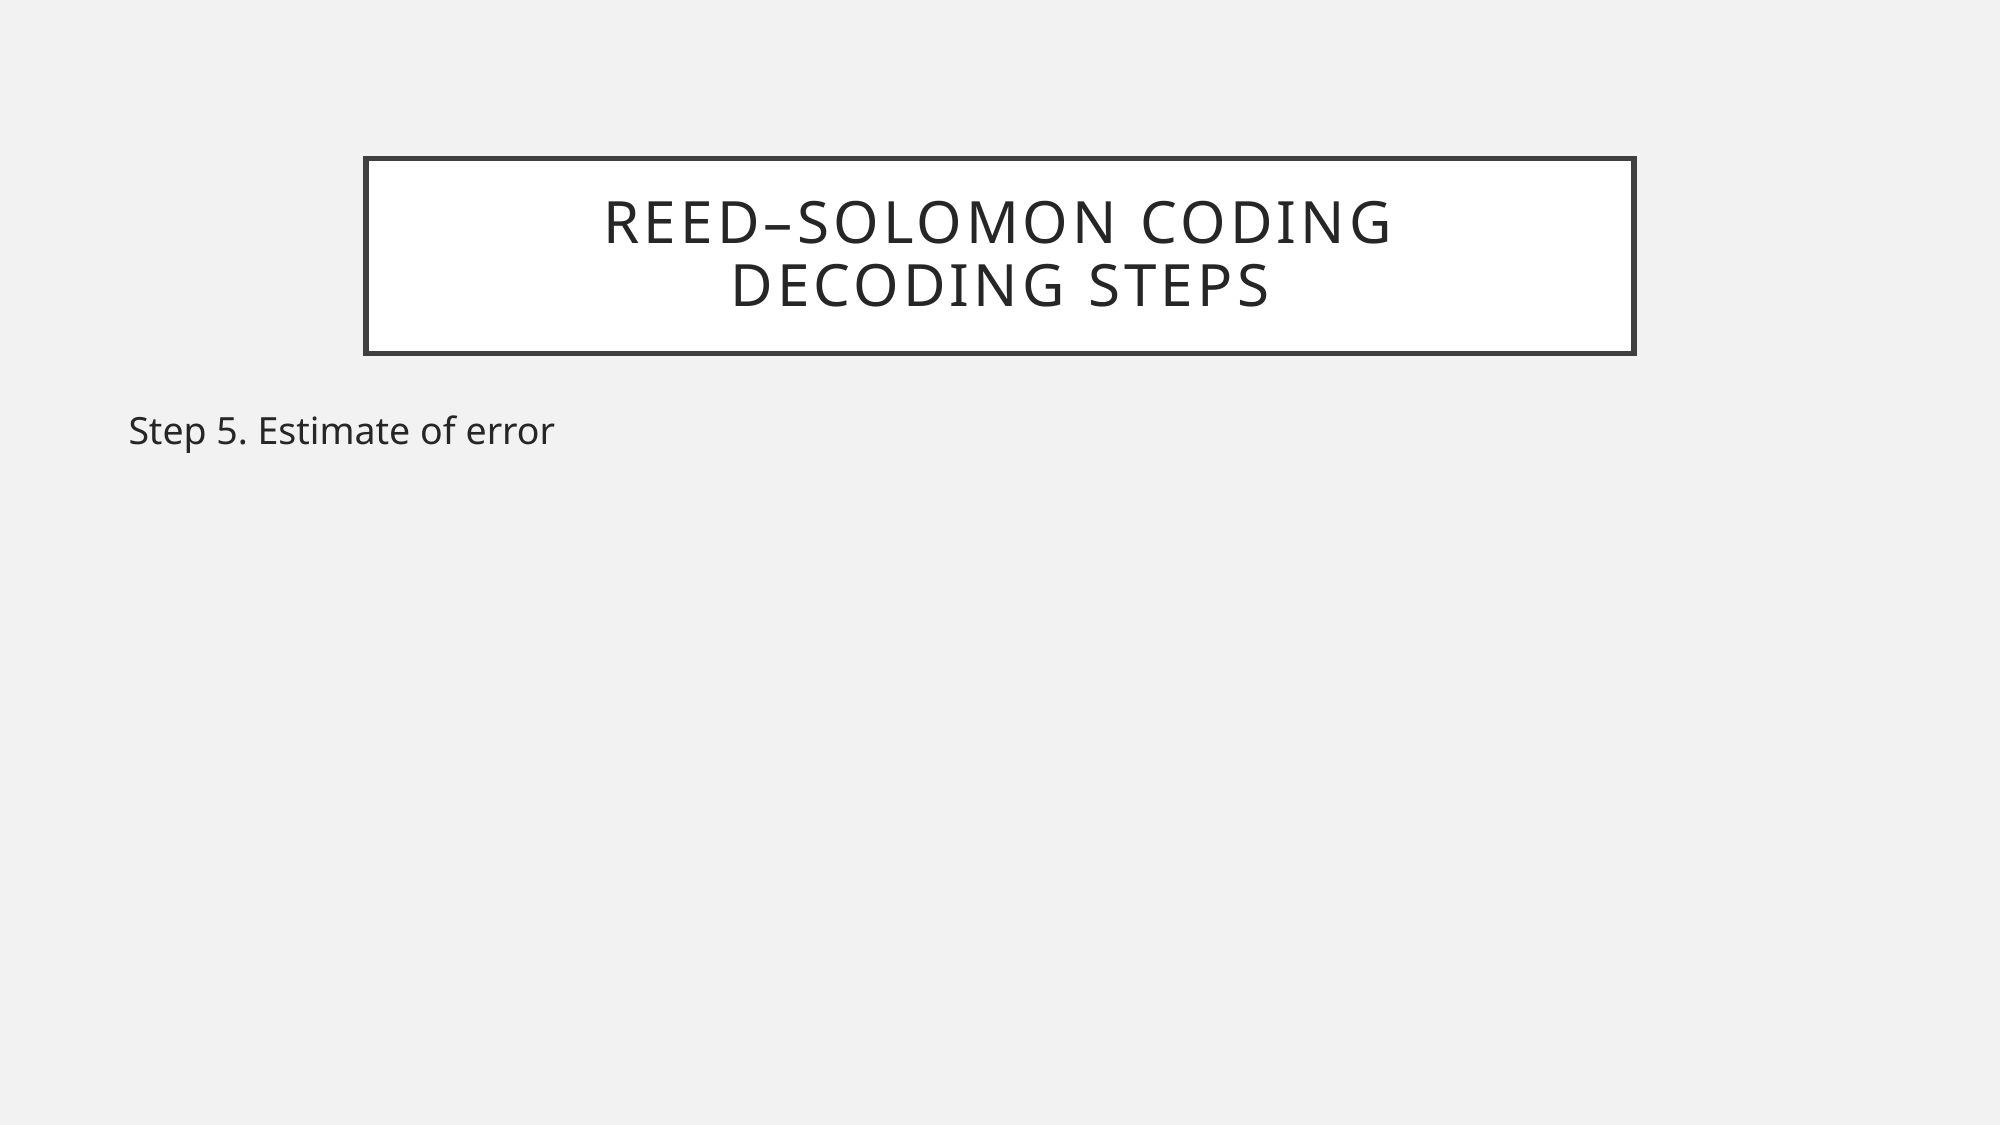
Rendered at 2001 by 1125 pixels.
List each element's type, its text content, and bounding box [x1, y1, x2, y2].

title REED–Solomon coding Decoding steps [363, 156, 1637, 356]
